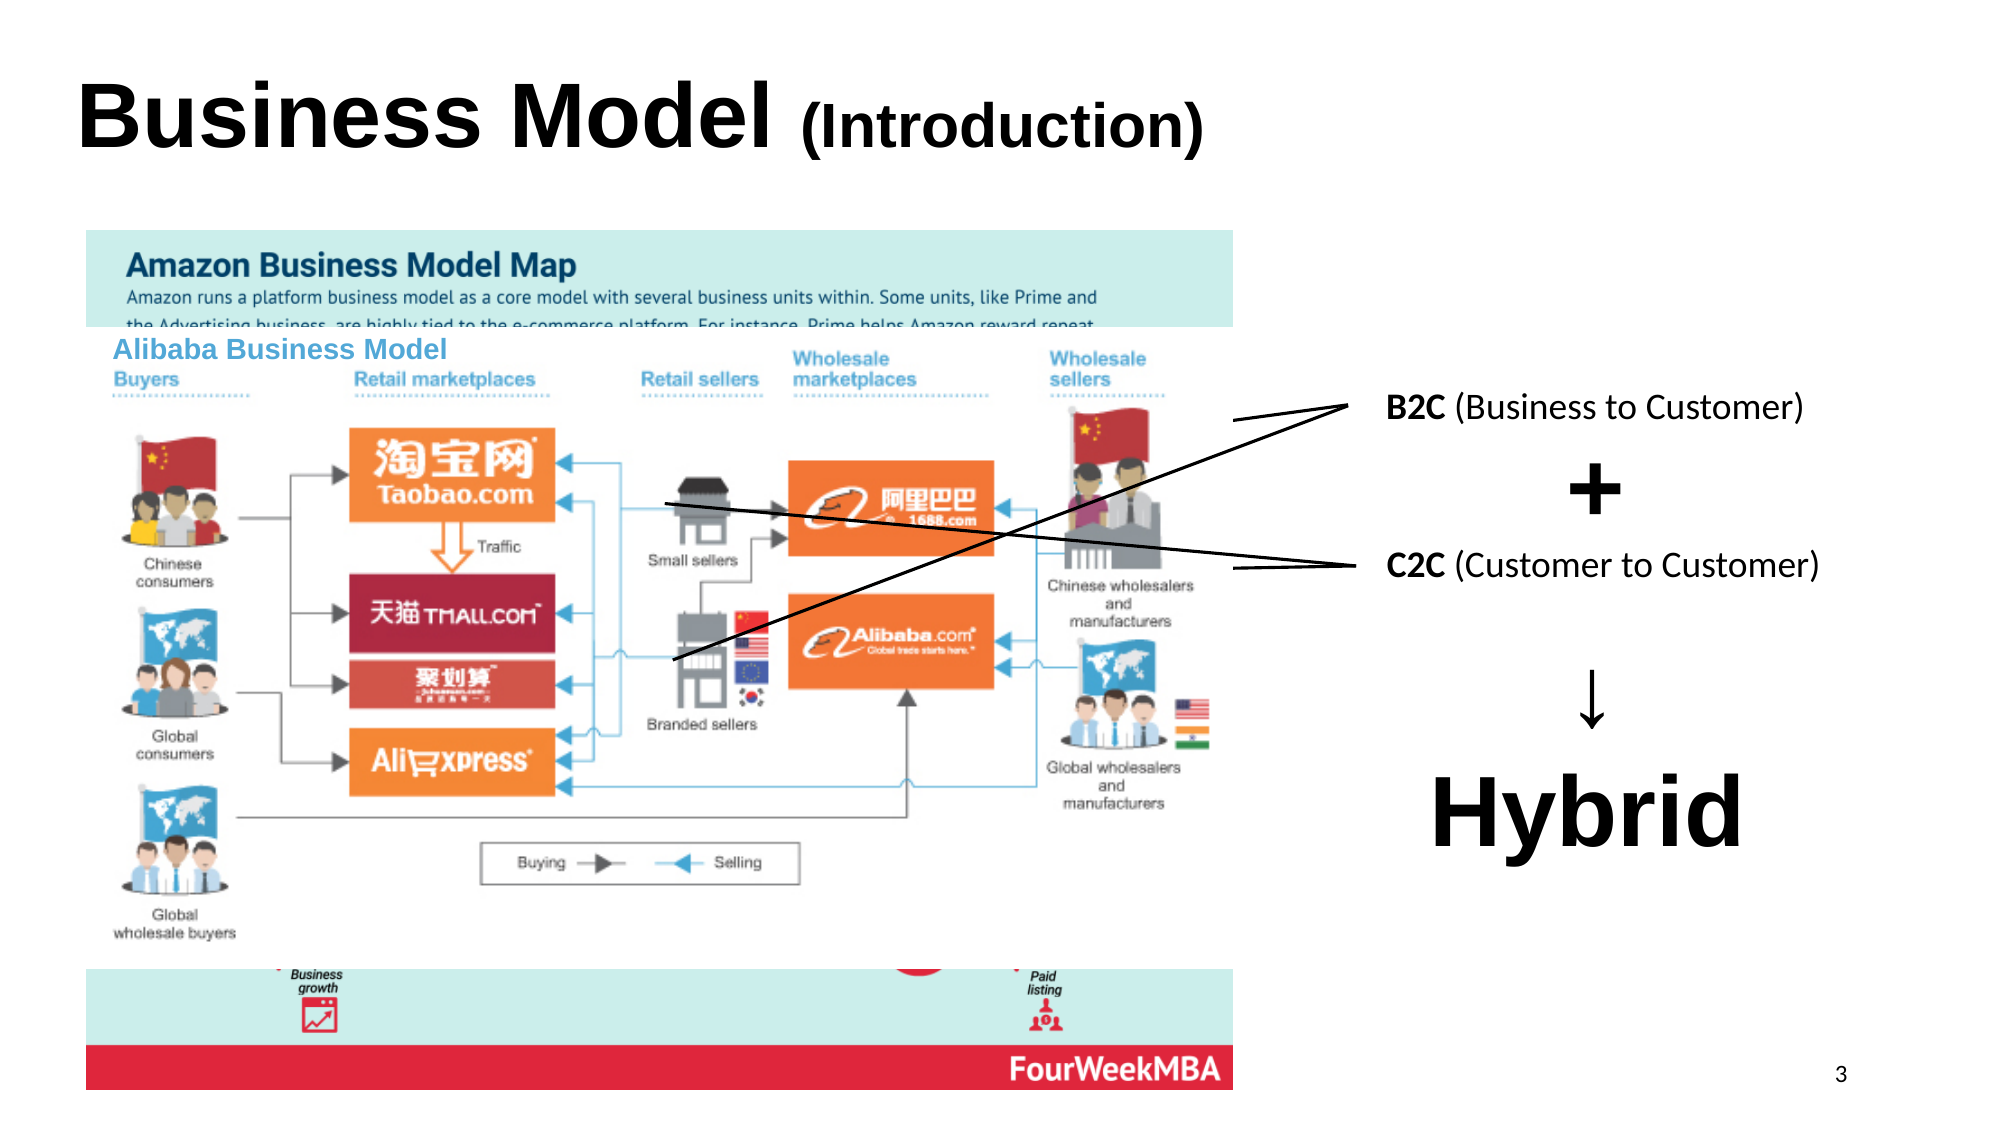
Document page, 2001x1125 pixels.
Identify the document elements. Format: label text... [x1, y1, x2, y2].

text_box C2C (Customer to Customer) [1372, 532, 1836, 592]
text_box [1349, 503, 1357, 566]
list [86, 230, 1233, 322]
text_box B2C (Business to Customer) [1371, 374, 1821, 435]
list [86, 969, 1233, 1090]
text_box Business Model (Introduction) [61, 47, 1222, 173]
text_box + [1551, 415, 1640, 551]
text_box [672, 405, 1349, 660]
slide_number 3 [1412, 1042, 1863, 1103]
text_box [1349, 566, 1357, 573]
text_box ↓ Hybrid [1414, 619, 1778, 875]
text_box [664, 503, 672, 566]
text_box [86, 322, 1233, 969]
